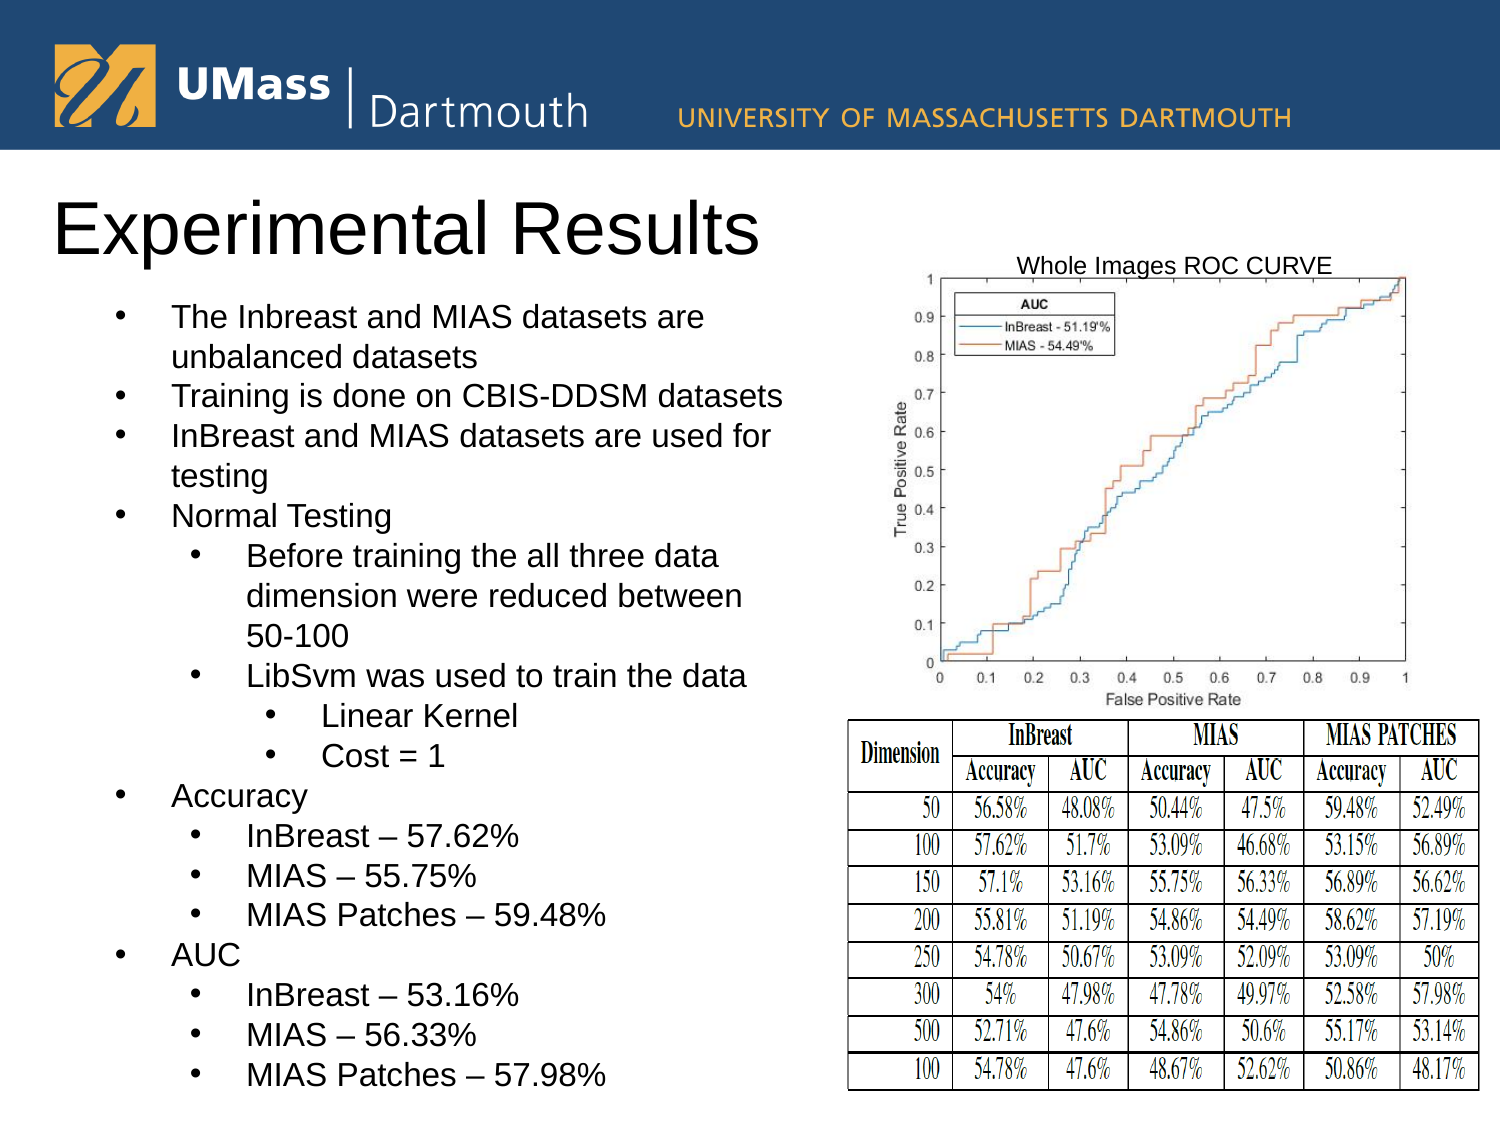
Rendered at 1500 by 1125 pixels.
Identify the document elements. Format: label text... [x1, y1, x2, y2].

text_box The Inbreast and MIAS datasets are unbalanced datasets Training is done on CBIS-DDSM datasets InBreast and MIAS datasets are used for testing Normal Testing Before training the all three data dimension were reduced between 50-100 LibSvm was used to train the data Linear Kernel Cost = 1 Accuracy InBreast – 57.62% MIAS – 55.75% MIAS Patches – 59.48% AUC InBreast – 53.16% MIAS – 56.33% MIAS Patches – 57.98% [99, 287, 813, 1125]
picture [862, 243, 1463, 713]
title Experimental Results [37, 187, 1313, 263]
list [843, 714, 1482, 1099]
picture [0, 0, 1500, 150]
